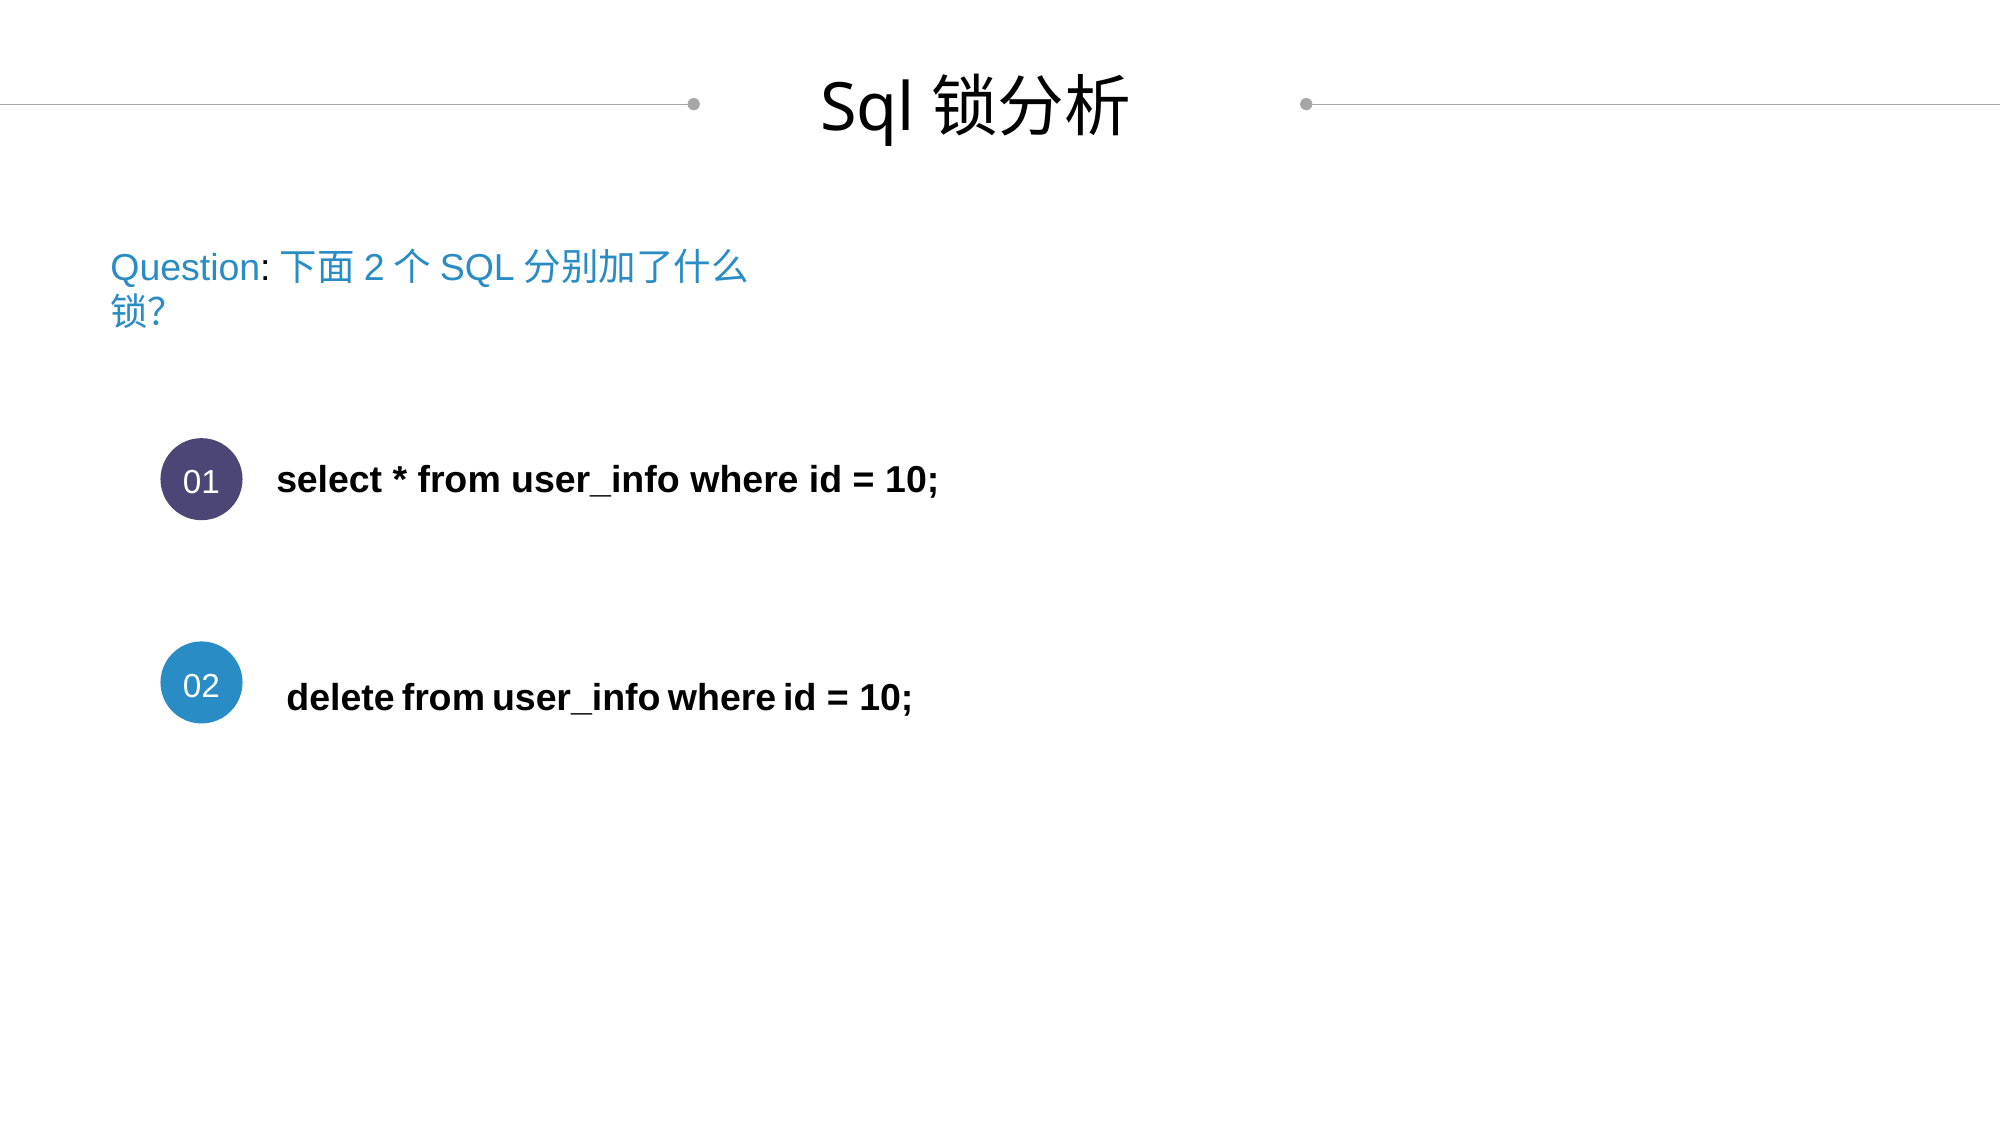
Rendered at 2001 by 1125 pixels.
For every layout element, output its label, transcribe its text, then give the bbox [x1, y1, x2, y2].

text_box Sql锁分析 [805, 56, 1147, 151]
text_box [160, 438, 243, 521]
text_box Question:下面2个SQL分别加了什么锁？ [95, 235, 795, 341]
text_box select * from user_info where id = 10; [261, 447, 1142, 508]
text_box delete from user_info where id = 10; [271, 656, 1056, 726]
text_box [160, 641, 243, 724]
